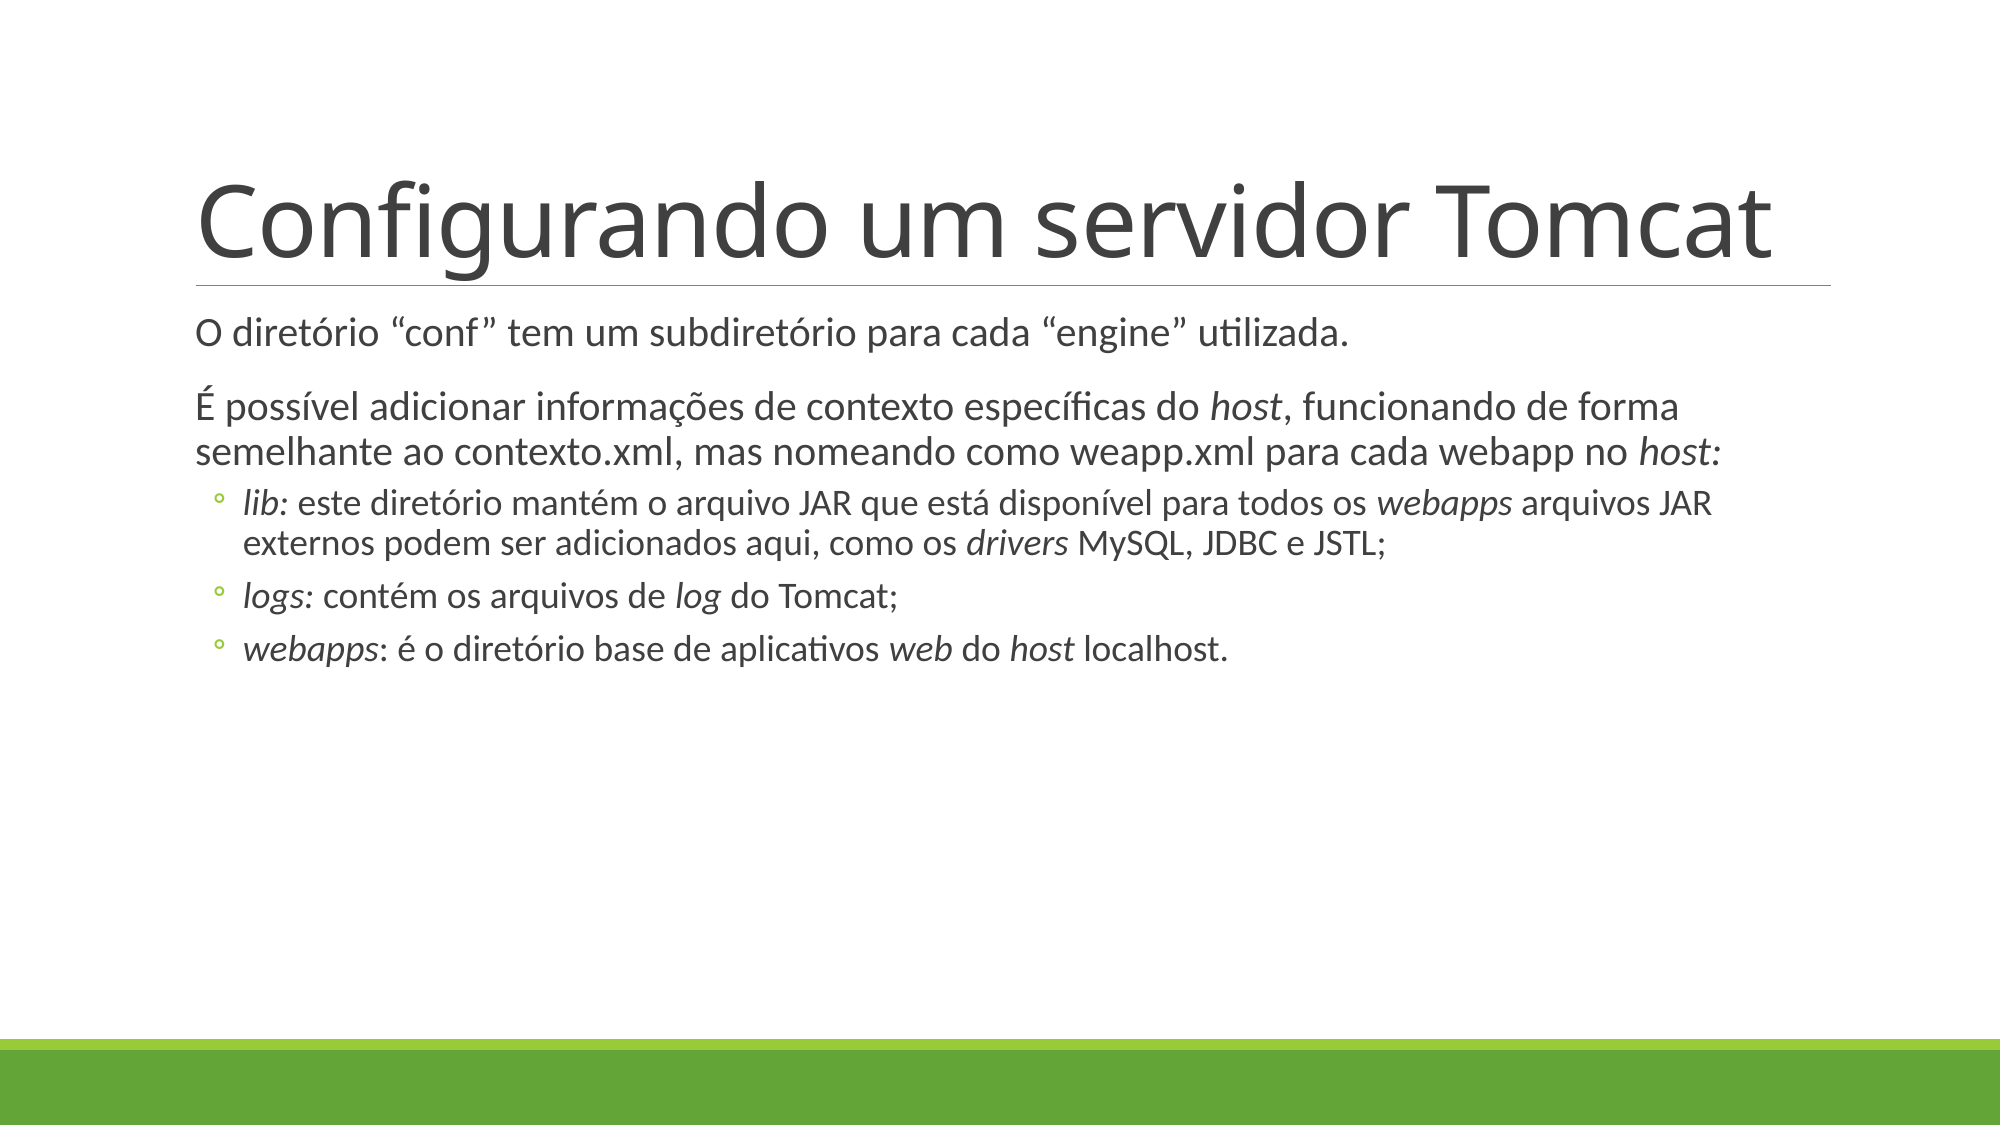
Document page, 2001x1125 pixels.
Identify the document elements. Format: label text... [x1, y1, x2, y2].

list O diretório “conf” tem um subdiretório para cada “engine” utilizada. É possível adicionar informações de contexto específicas do host, funcionando de forma semelhante ao contexto.xml, mas nomeando como weapp.xml para cada webapp no host: lib: este diretório mantém o arquivo JAR que está disponível para todos os webapps arquivos JAR externos podem ser adicionados aqui, como os drivers MySQL, JDBC e JSTL; logs: contém os arquivos de log do Tomcat; webapps: é o diretório base de aplicativos web do host localhost. [180, 302, 1830, 963]
title Configurando um servidor Tomcat [180, 47, 1830, 285]
